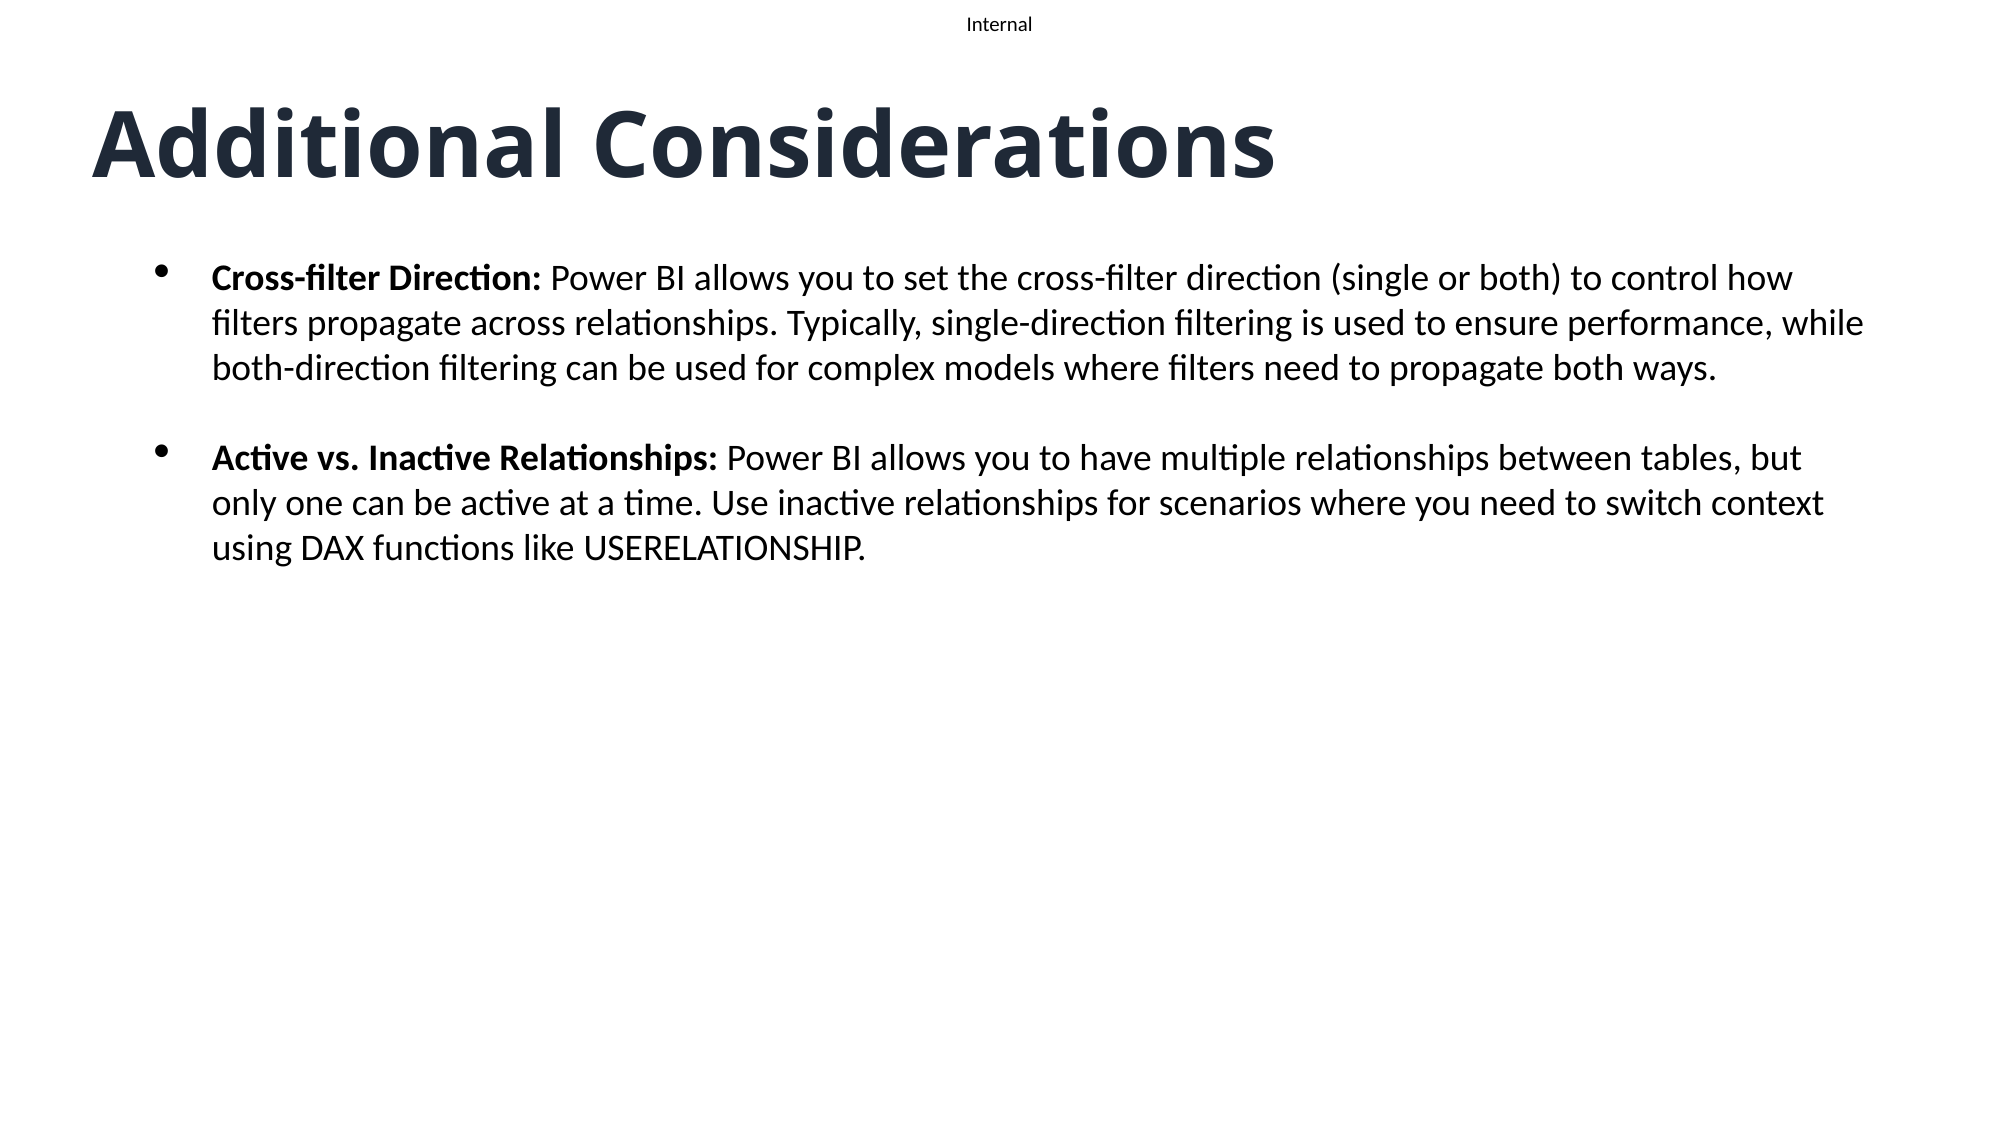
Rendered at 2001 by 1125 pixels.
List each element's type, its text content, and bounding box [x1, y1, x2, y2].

title Additional Considerations [77, 71, 1954, 225]
text_box Cross-filter Direction: Power BI allows you to set the cross-filter direction (single or both) to control how filters propagate across relationships. Typically, single-direction filtering is used to ensure performance, while both-direction filtering can be used for complex models where filters need to propagate both ways. Active vs. Inactive Relationships: Power BI allows you to have multiple relationships between tables, but only one can be active at a time. Use inactive relationships for scenarios where you need to switch context using DAX functions like USERELATIONSHIP. [140, 245, 1887, 576]
